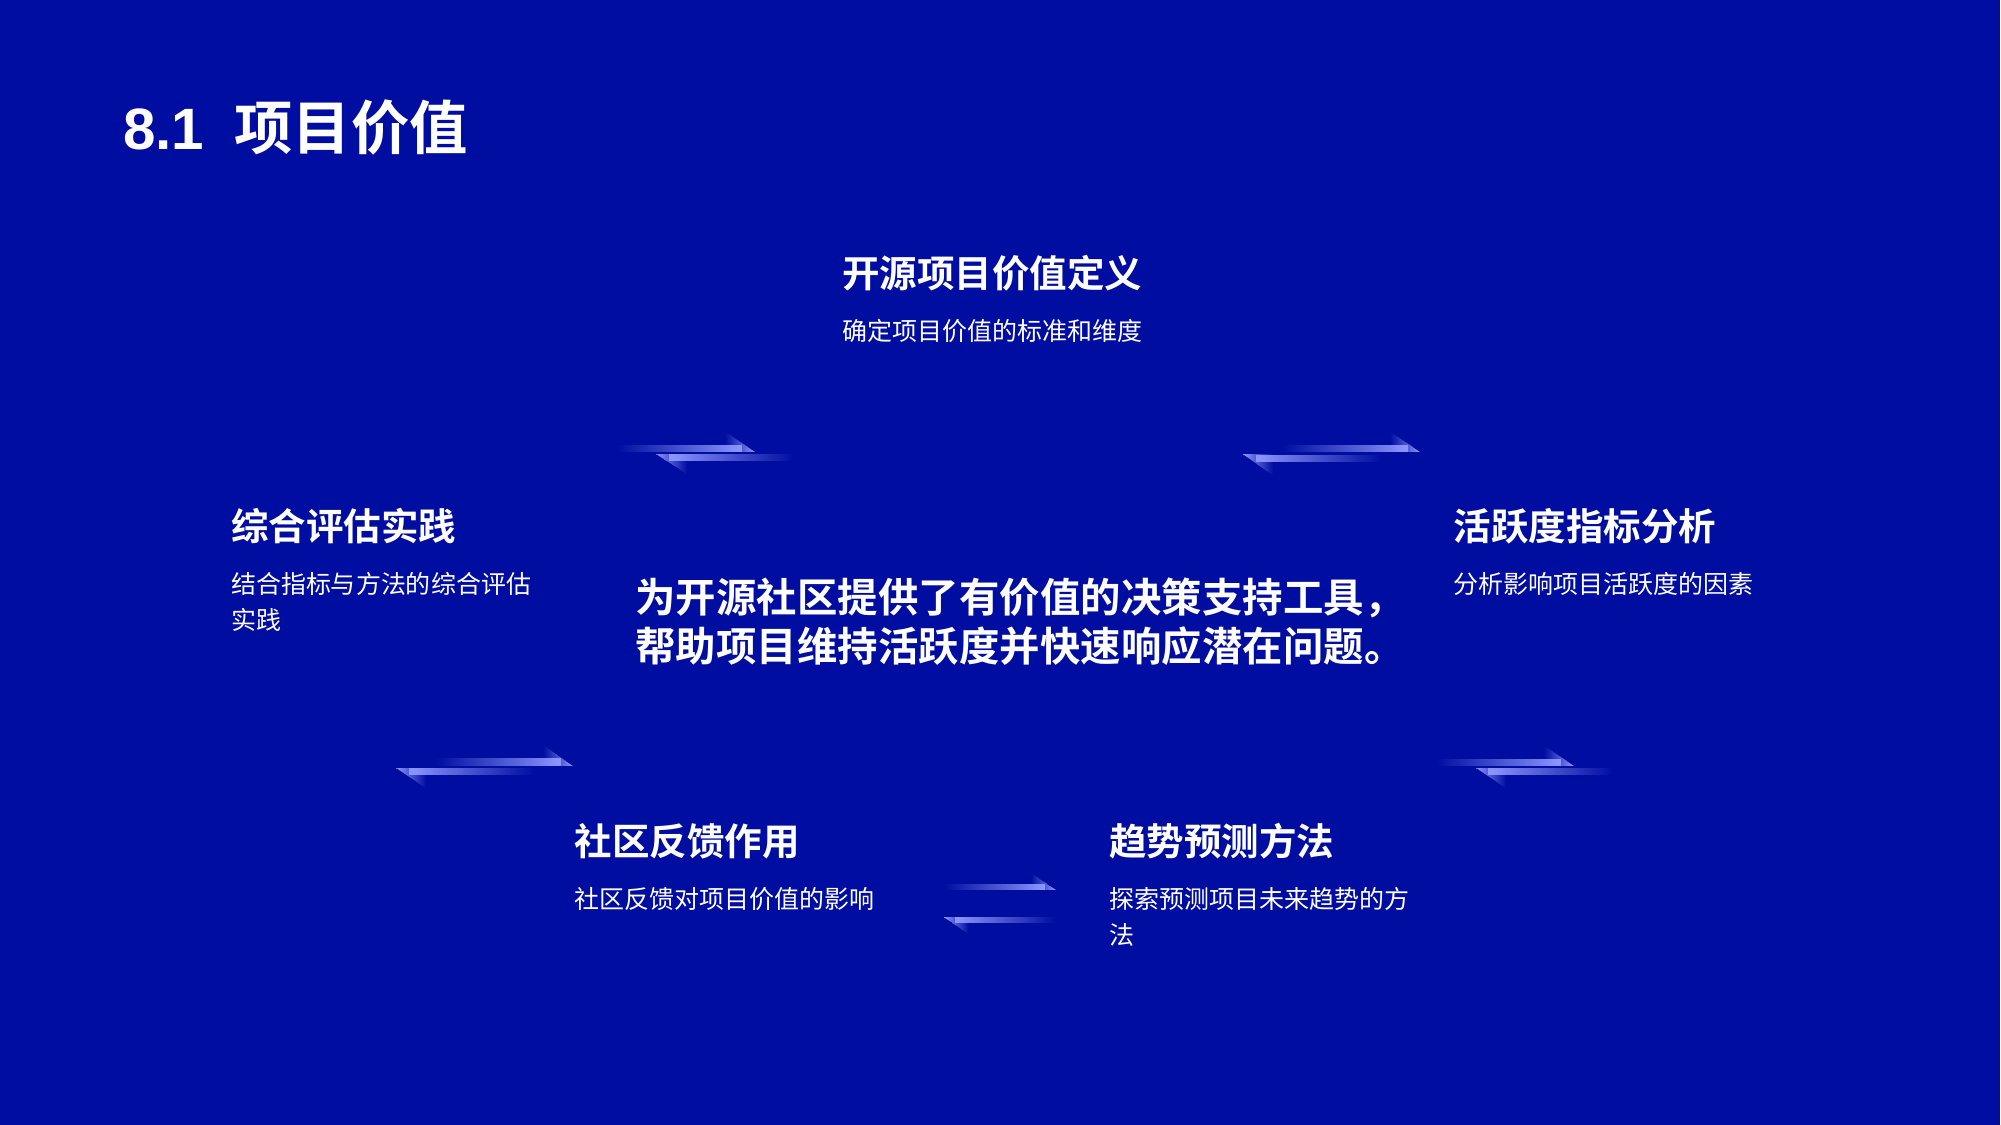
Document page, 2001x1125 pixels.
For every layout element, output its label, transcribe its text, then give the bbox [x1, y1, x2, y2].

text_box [140, 121, 1844, 983]
title 8.1 项目价值 [108, 21, 1890, 169]
